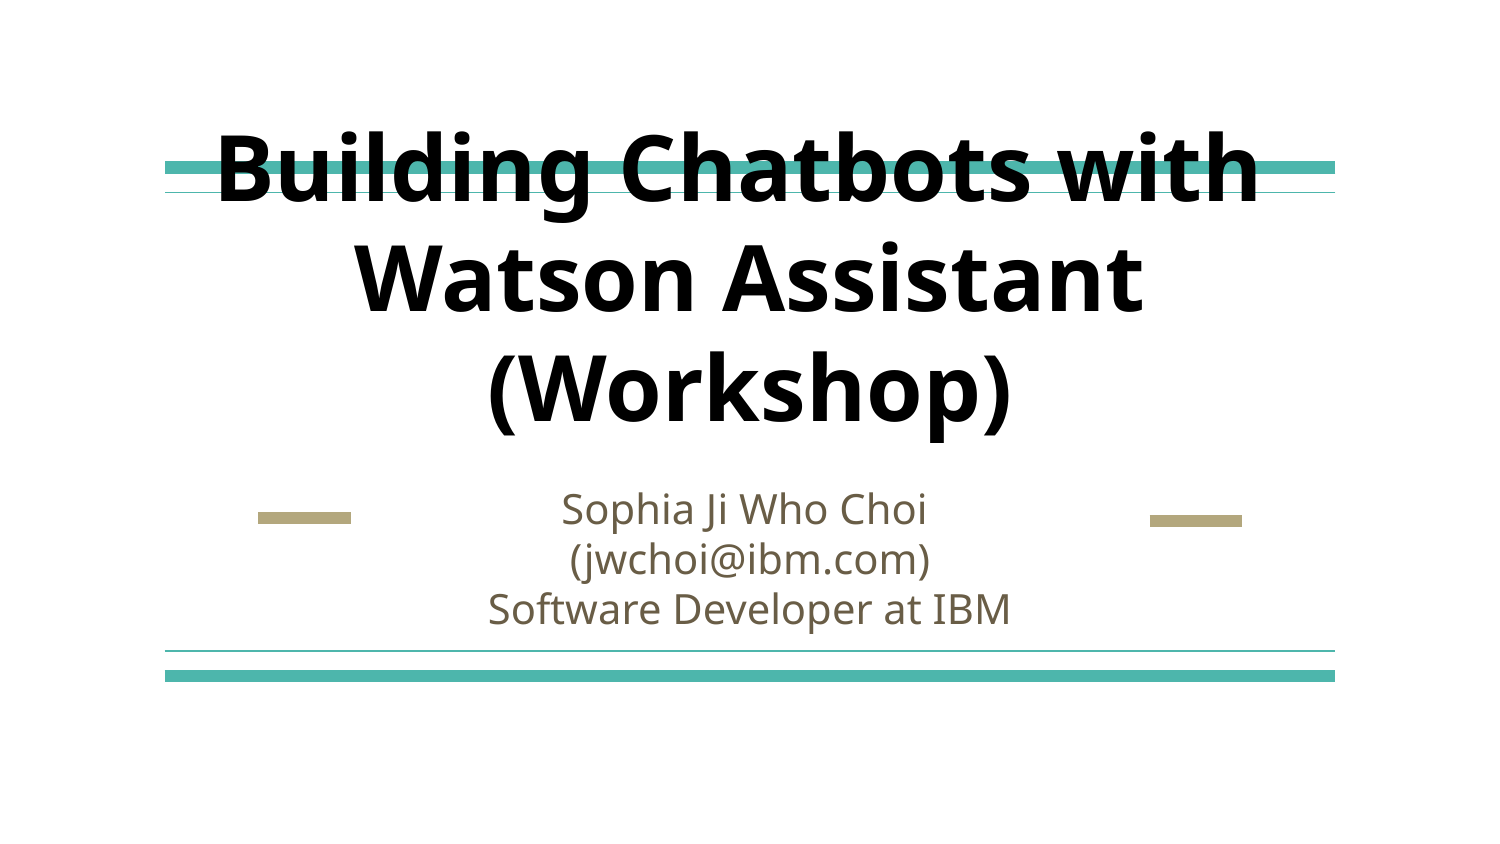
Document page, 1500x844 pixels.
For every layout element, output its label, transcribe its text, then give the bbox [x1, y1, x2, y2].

subtitle Sophia Ji Who Choi (jwchoi@ibm.com) Software Developer at IBM [350, 467, 1150, 598]
title Building Chatbots with Watson Assistant (Workshop) [164, 287, 1336, 456]
